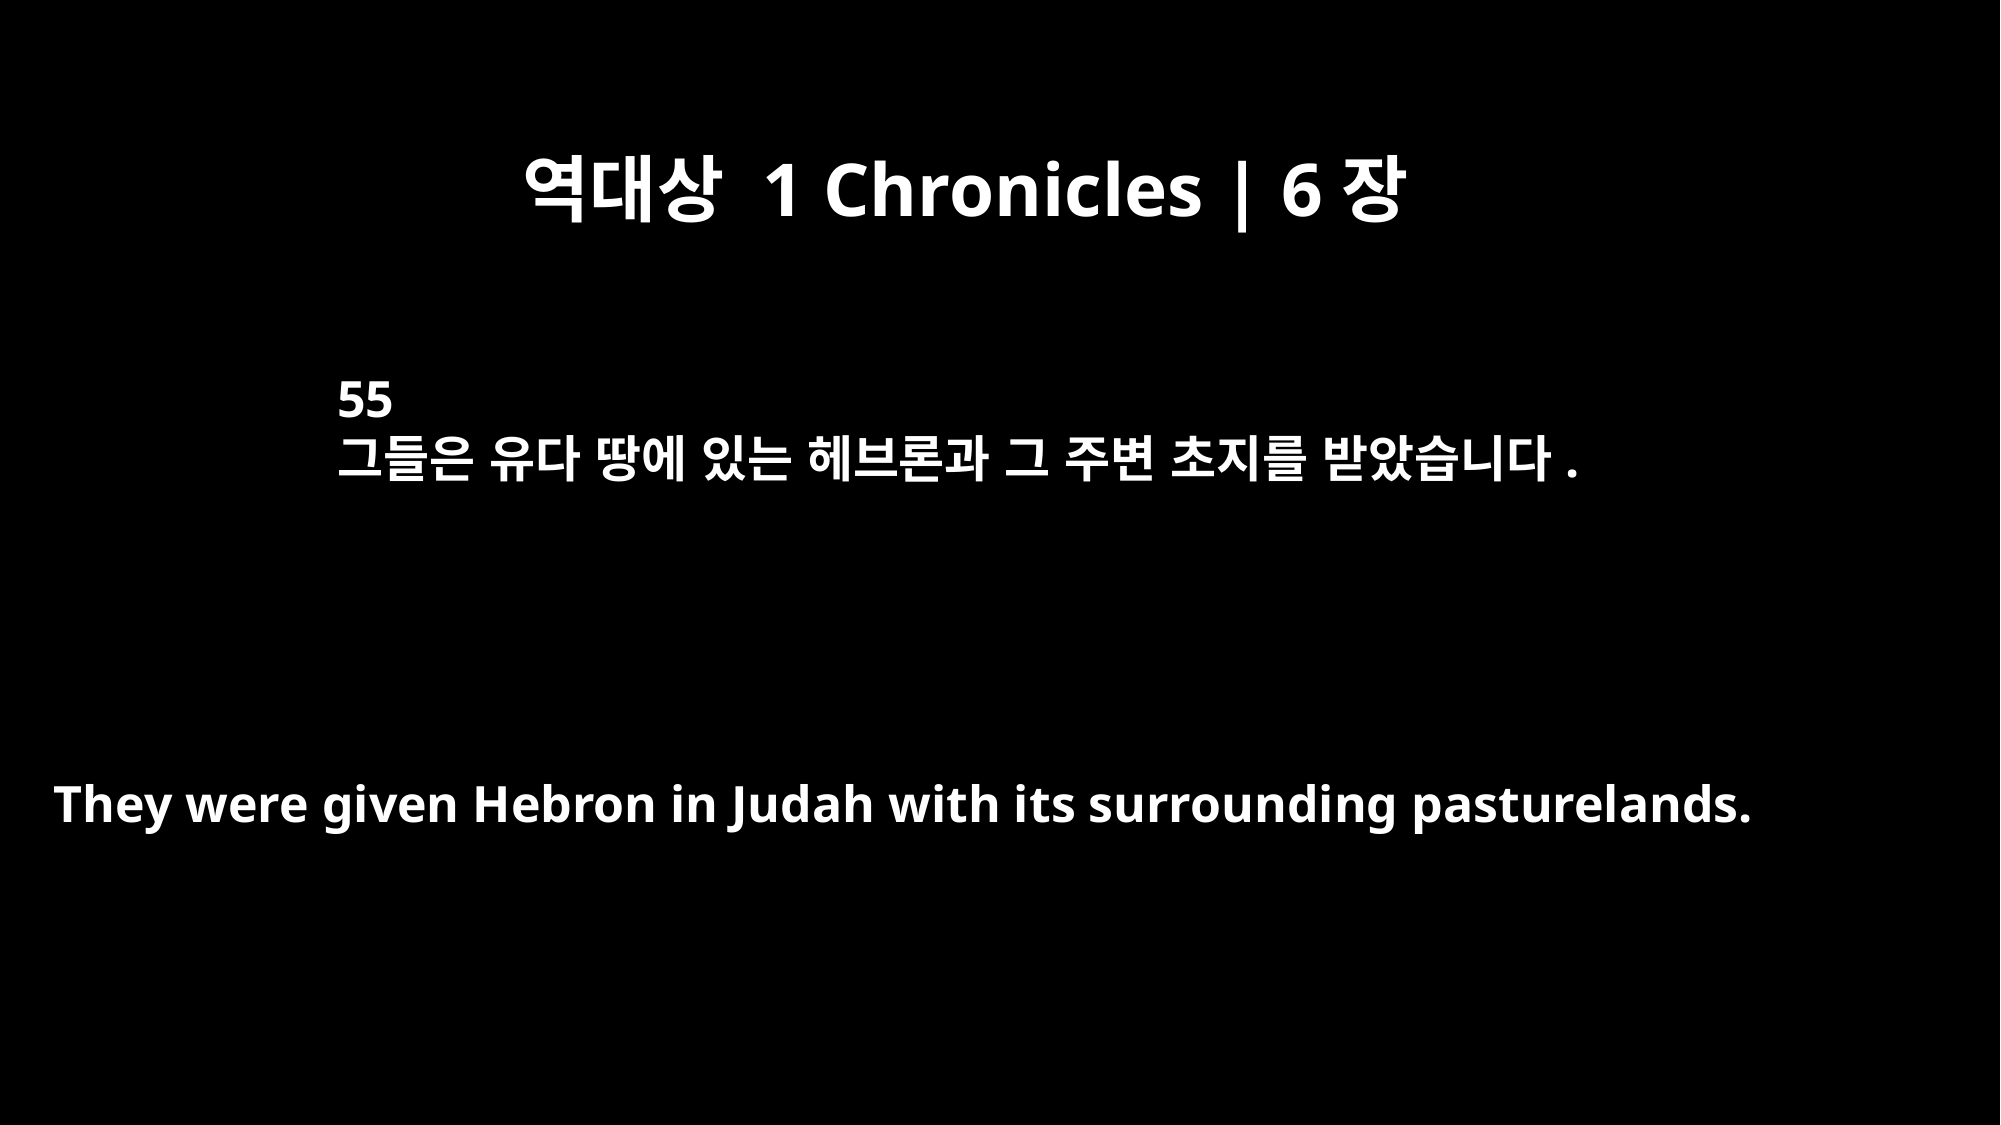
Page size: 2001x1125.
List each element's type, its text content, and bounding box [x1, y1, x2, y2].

text_box They were given Hebron in Judah with its surrounding pasturelands. [39, 764, 1769, 840]
text_box 55 그들은 유다 땅에 있는 헤브론과 그 주변 초지를 받았습니다. [322, 359, 1595, 495]
text_box 역대상 1 Chronicles | 6장 [507, 136, 1424, 239]
